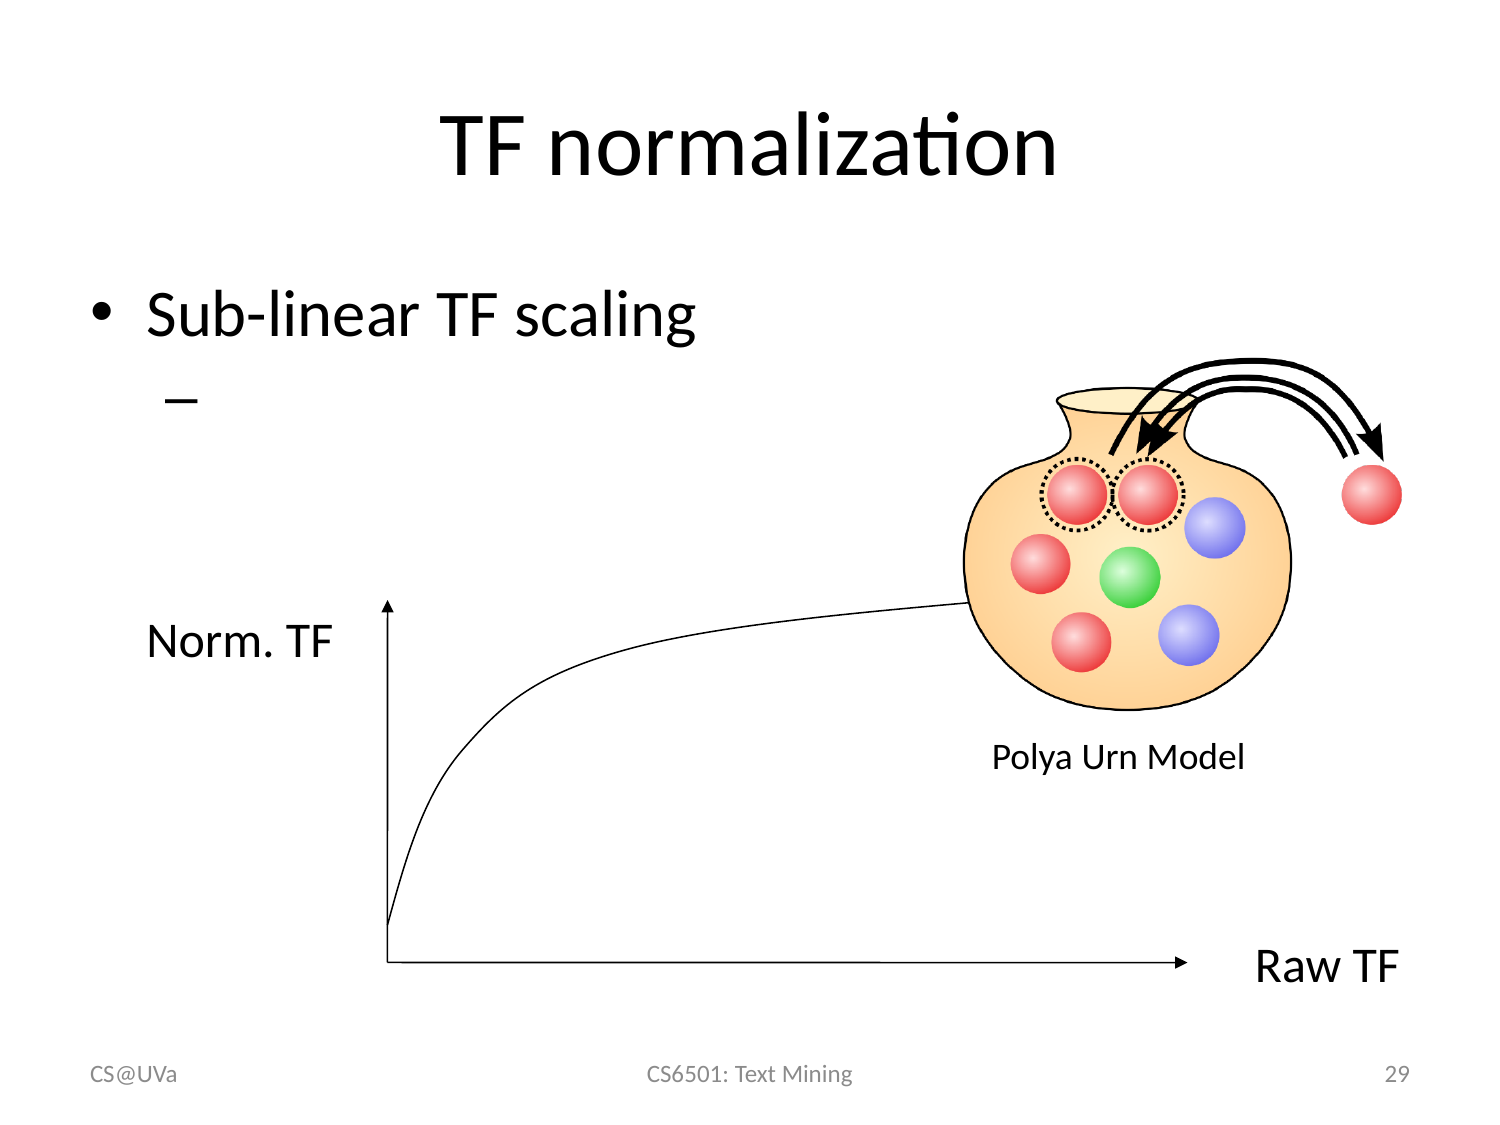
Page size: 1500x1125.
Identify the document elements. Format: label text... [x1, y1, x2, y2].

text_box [124, 599, 1425, 1001]
slide_number CS@UVa [75, 1042, 425, 1103]
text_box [949, 349, 1426, 786]
title TF normalization [75, 45, 1425, 233]
footer CS6501: Text Mining [512, 1042, 988, 1103]
slide_number 29 [1074, 1042, 1425, 1103]
